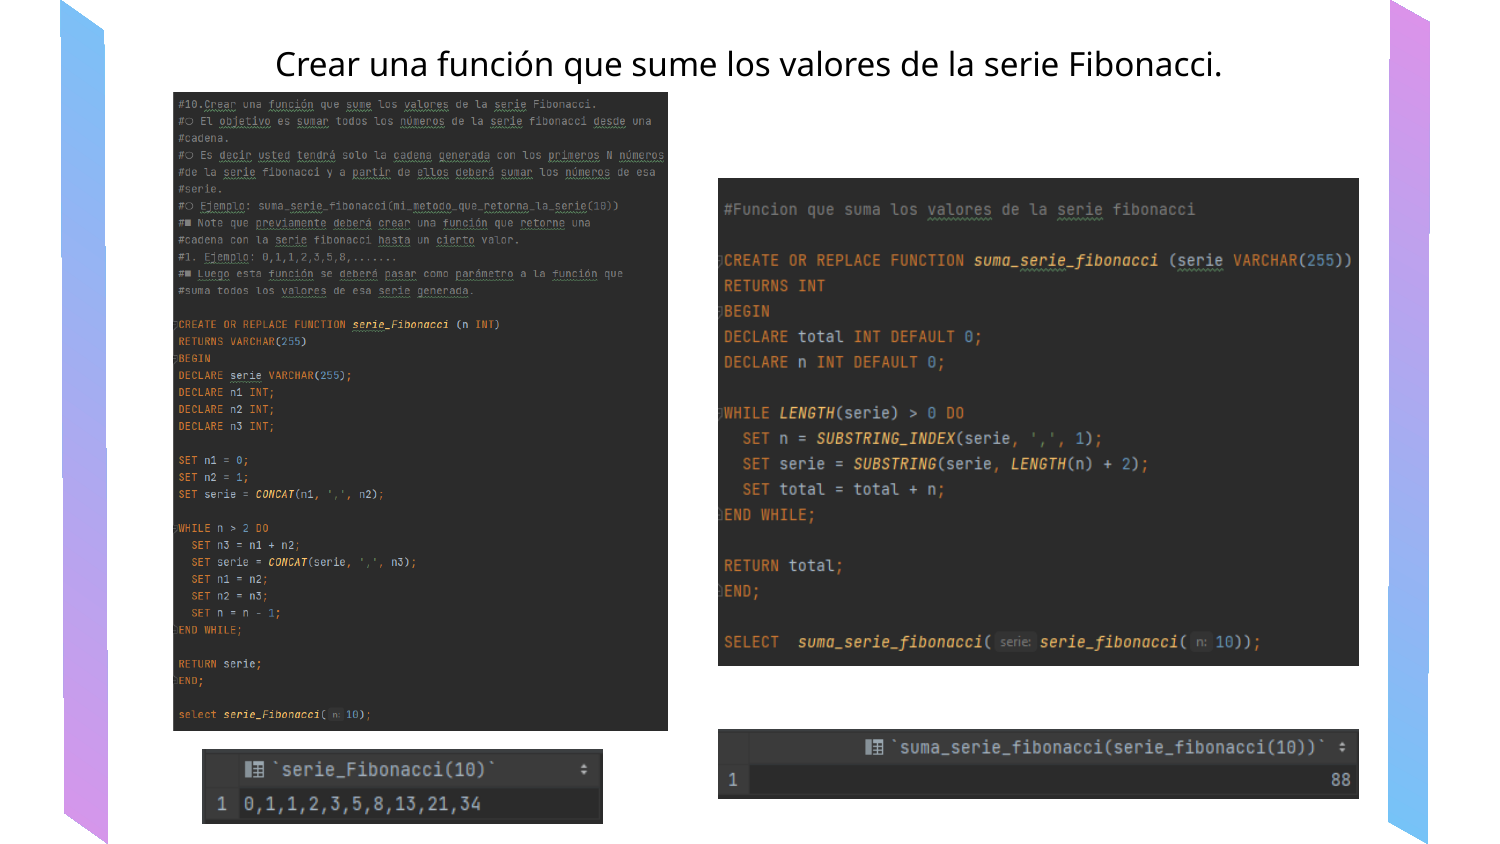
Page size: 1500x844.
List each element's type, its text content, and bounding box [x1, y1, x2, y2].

text_box [60, 0, 108, 844]
title Crear una función que sume los valores de la serie Fibonacci. [158, 28, 1342, 114]
picture [201, 749, 603, 825]
text_box [1388, 0, 1430, 844]
picture [172, 92, 668, 731]
picture [718, 729, 1359, 799]
picture [718, 177, 1359, 666]
